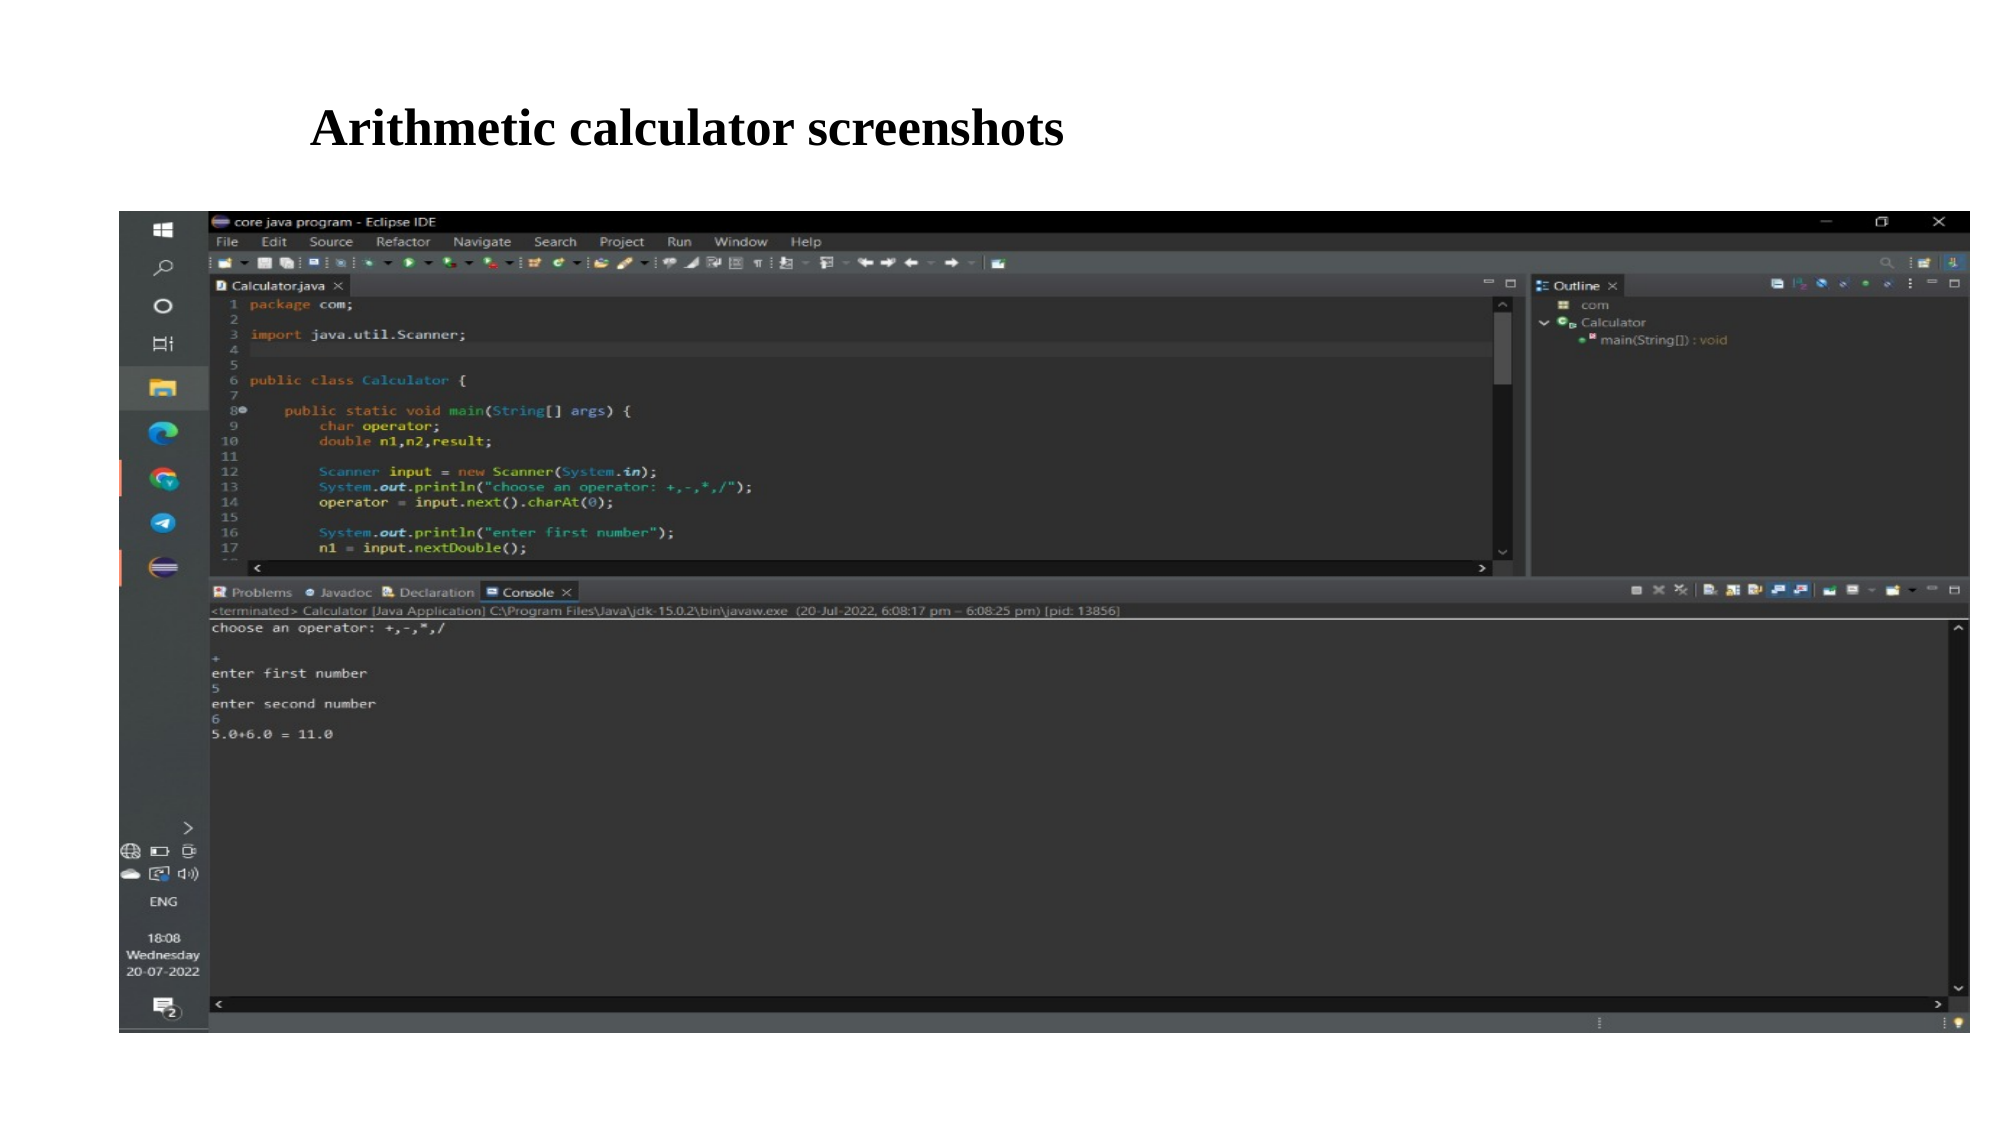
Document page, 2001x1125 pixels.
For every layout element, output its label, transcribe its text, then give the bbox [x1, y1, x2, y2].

picture [119, 211, 1970, 1033]
title Arithmetic calculator screenshots [150, 92, 1225, 165]
